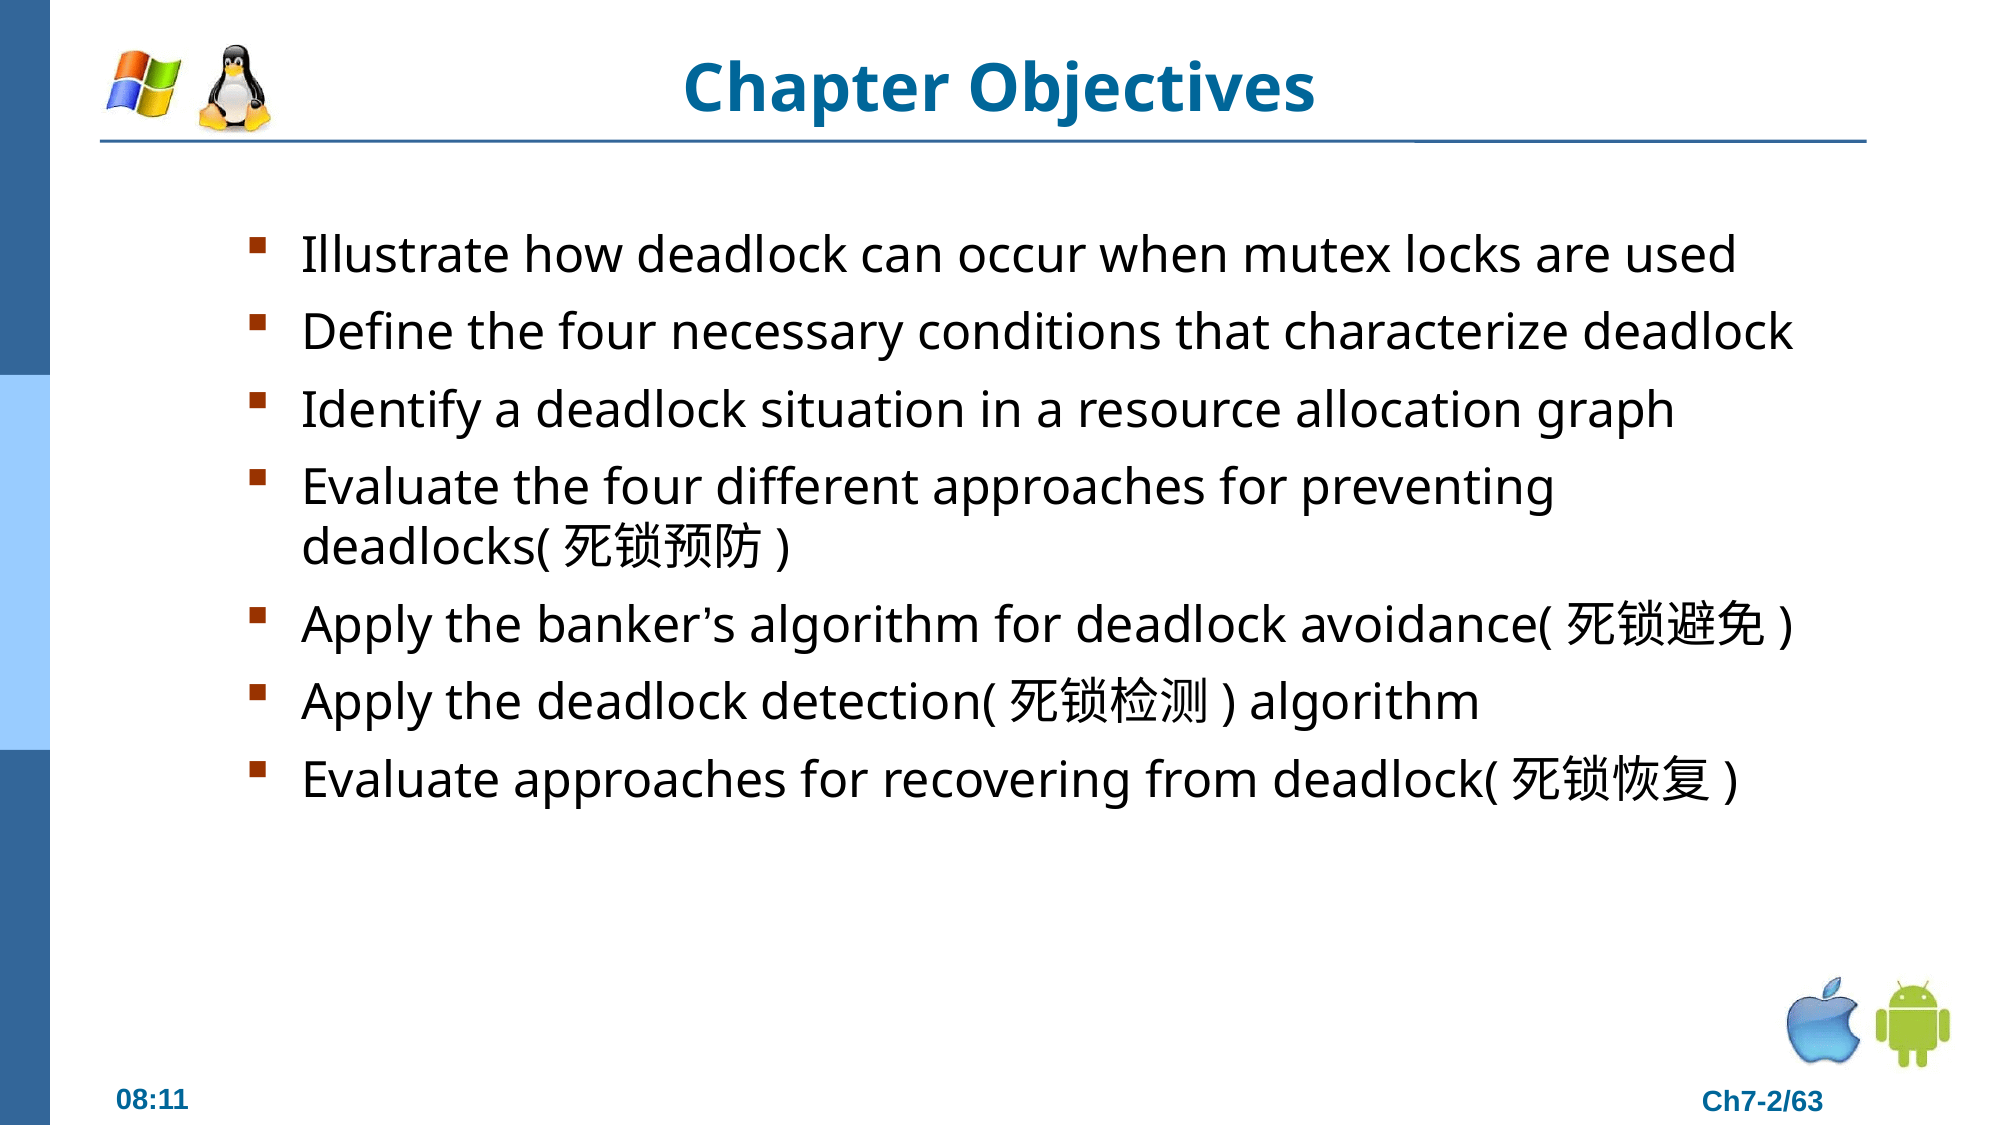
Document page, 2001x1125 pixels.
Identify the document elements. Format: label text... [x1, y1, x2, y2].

list Illustrate how deadlock can occur when mutex locks are used Define the four necessary conditions that characterize deadlock Identify a deadlock situation in a resource allocation graph Evaluate the four different approaches for preventing deadlocks(死锁预防) Apply the banker’s algorithm for deadlock avoidance(死锁避免) Apply the deadlock detection(死锁检测) algorithm Evaluate approaches for recovering from deadlock(死锁恢复) [230, 214, 1860, 953]
picture [1774, 973, 1959, 1074]
picture [99, 36, 285, 137]
title Chapter Objectives [324, 37, 1675, 133]
